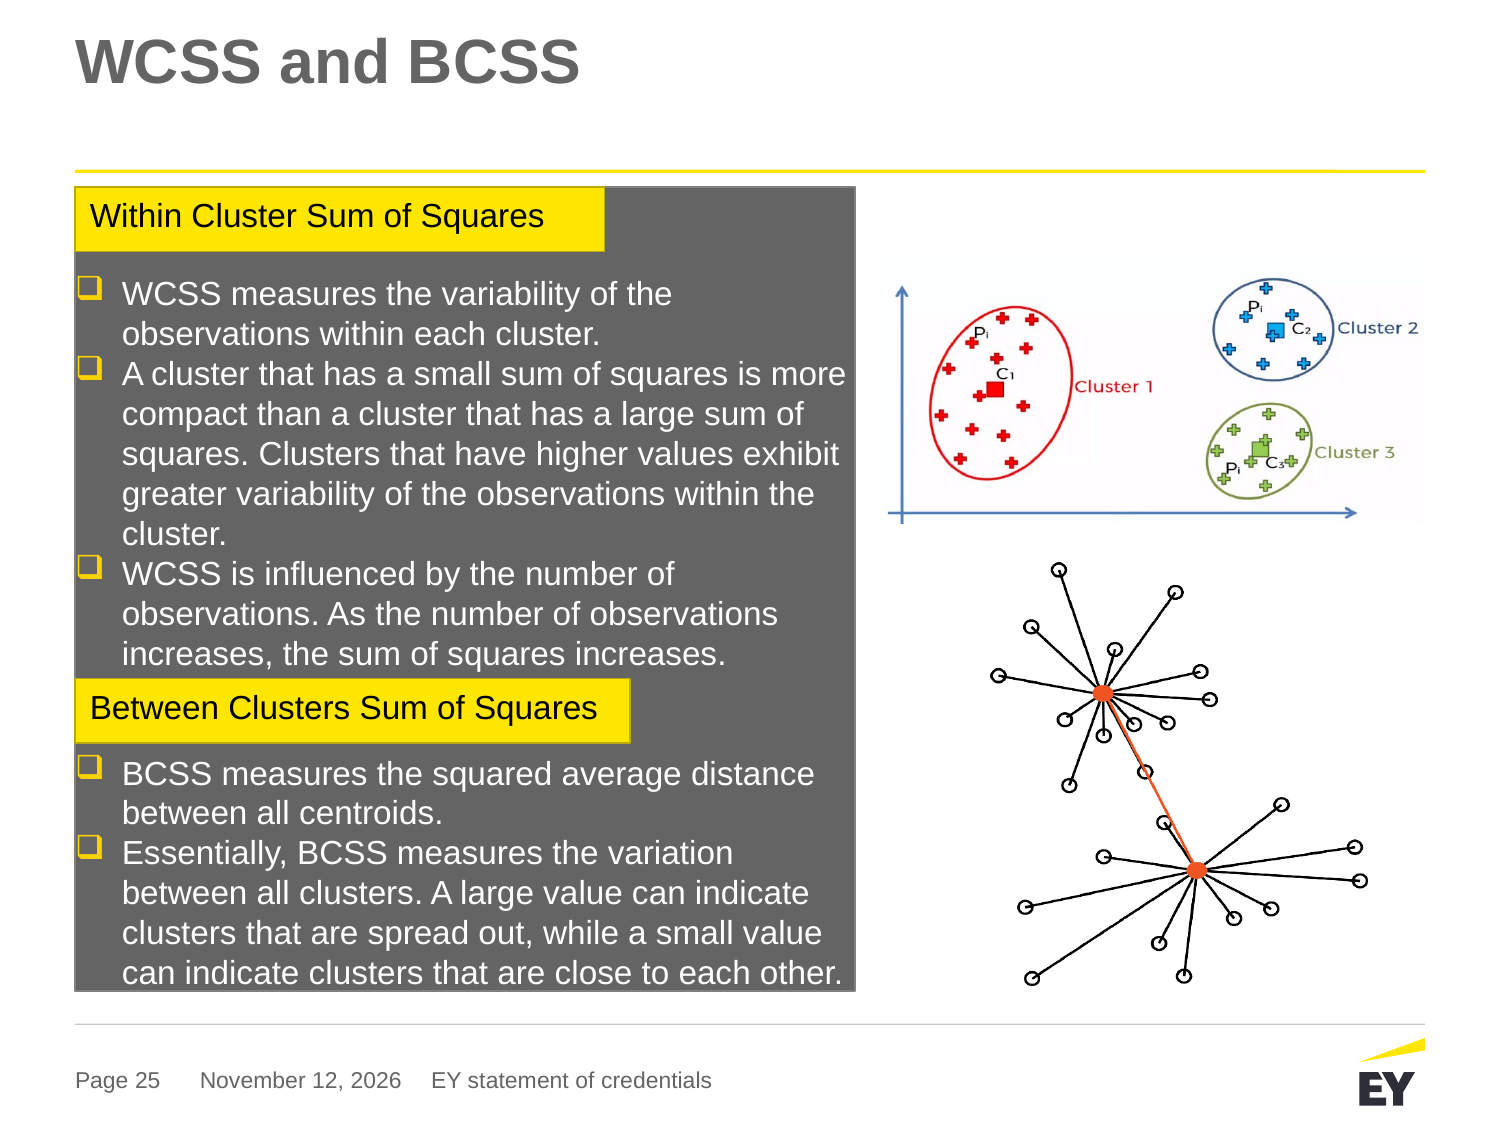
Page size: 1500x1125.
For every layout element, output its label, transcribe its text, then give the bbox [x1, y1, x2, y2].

picture [881, 251, 1426, 524]
text_box WCSS measures the variability of the observations within each cluster. A cluster that has a small sum of squares is more compact than a cluster that has a large sum of squares. Clusters that have higher values exhibit greater variability of the observations within the cluster. WCSS is influenced by the number of observations. As the number of observations increases, the sum of squares increases. BCSS measures the squared average distance between all centroids. Essentially, BCSS measures the variation between all clusters. A large value can indicate clusters that are spread out, while a small value can indicate clusters that are close to each other. [74, 186, 856, 992]
picture [990, 562, 1368, 986]
title WCSS and BCSS [75, 33, 1426, 175]
text_box Within Cluster Sum of Squares [74, 186, 605, 252]
text_box Between Clusters Sum of Squares [74, 678, 631, 744]
